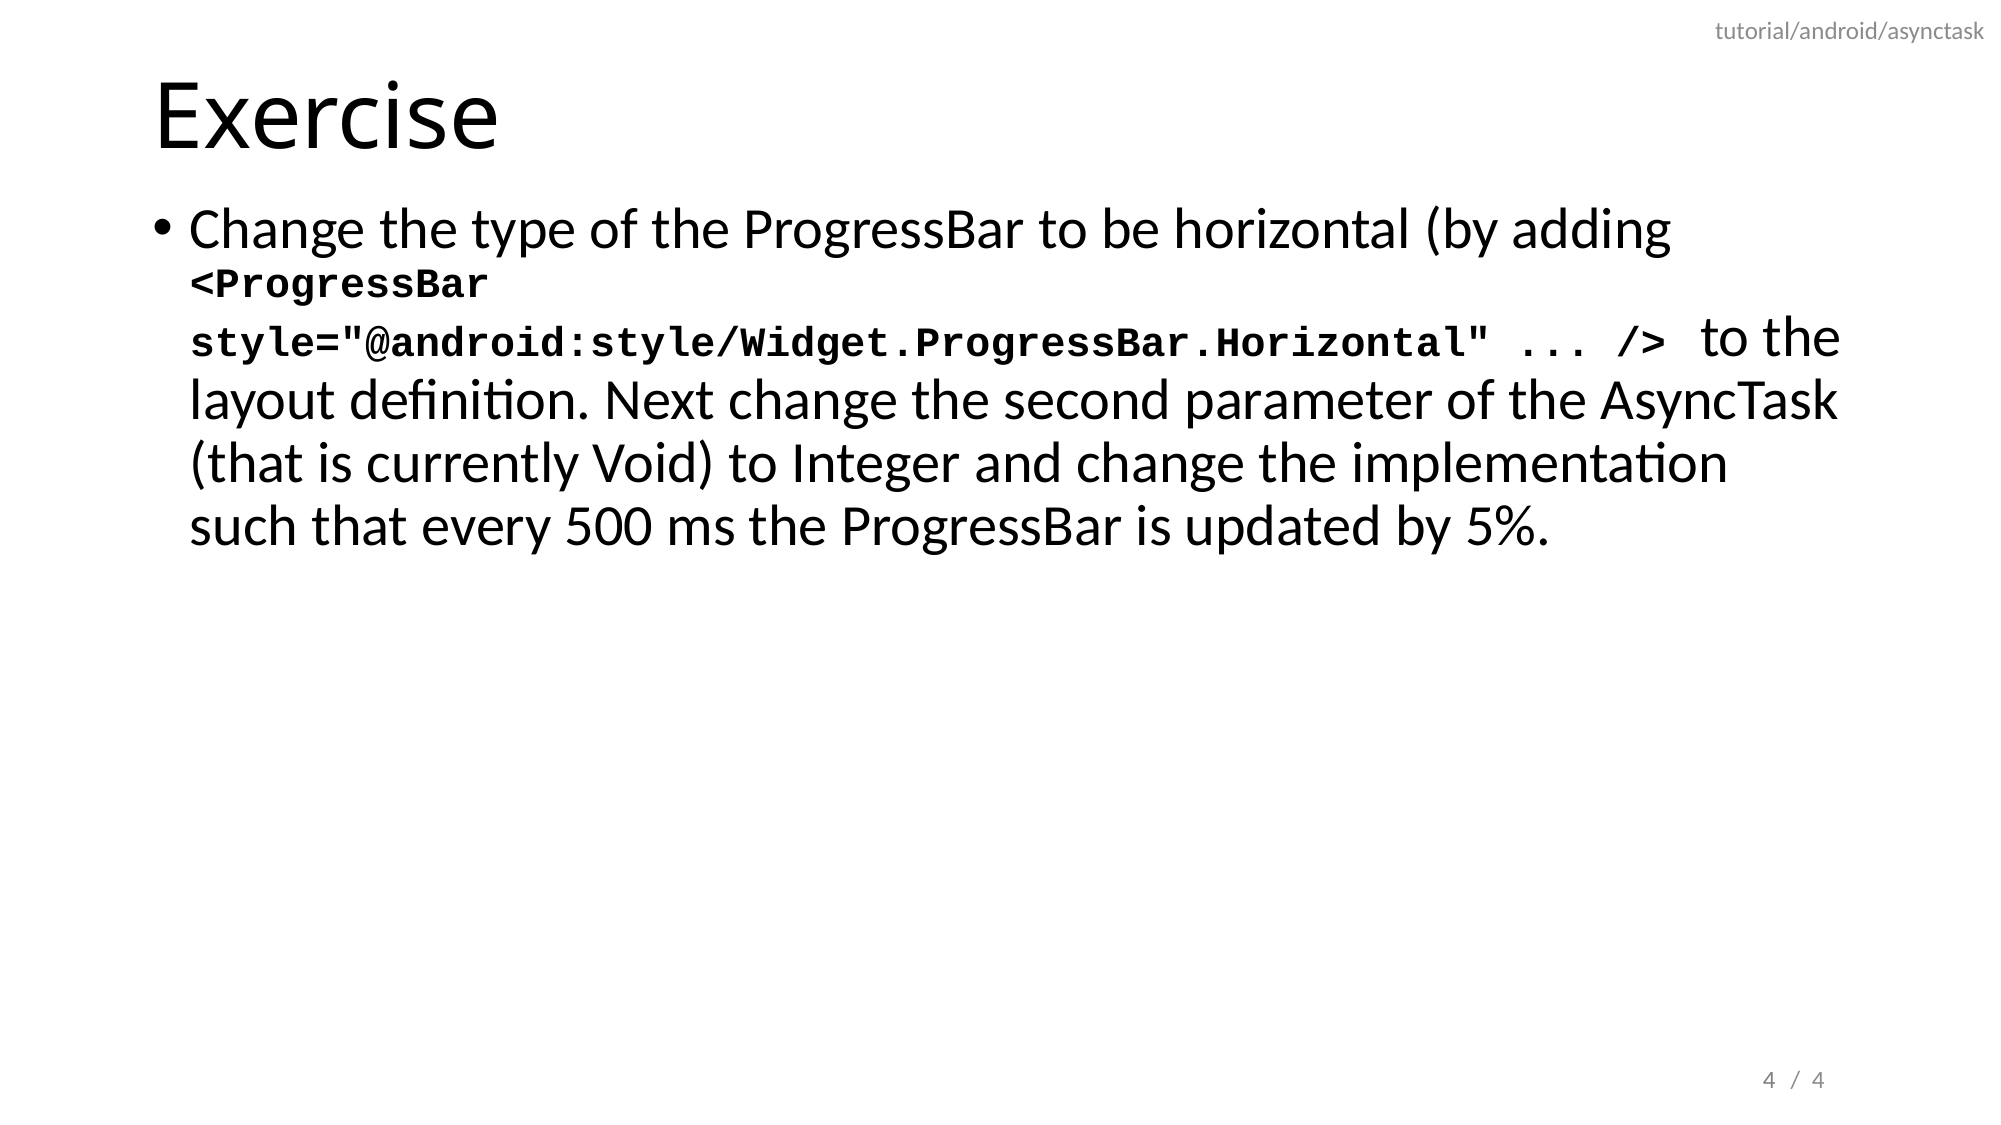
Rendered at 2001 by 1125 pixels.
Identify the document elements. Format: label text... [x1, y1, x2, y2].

list Change the type of the ProgressBar to be horizontal (by adding <ProgressBar style="@android:style/Widget.ProgressBar.Horizontal" ... /> to the layout definition. Next change the second parameter of the AsyncTask (that is currently Void) to Integer and change the implementation such that every 500 ms the ProgressBar is updated by 5%. [137, 190, 1863, 1014]
footer / 4 [1791, 1048, 1863, 1109]
slide_number tutorial/android/asynctask [1248, 0, 2000, 60]
slide_number 4 [1721, 1048, 1791, 1109]
title Exercise [137, 59, 1863, 178]
